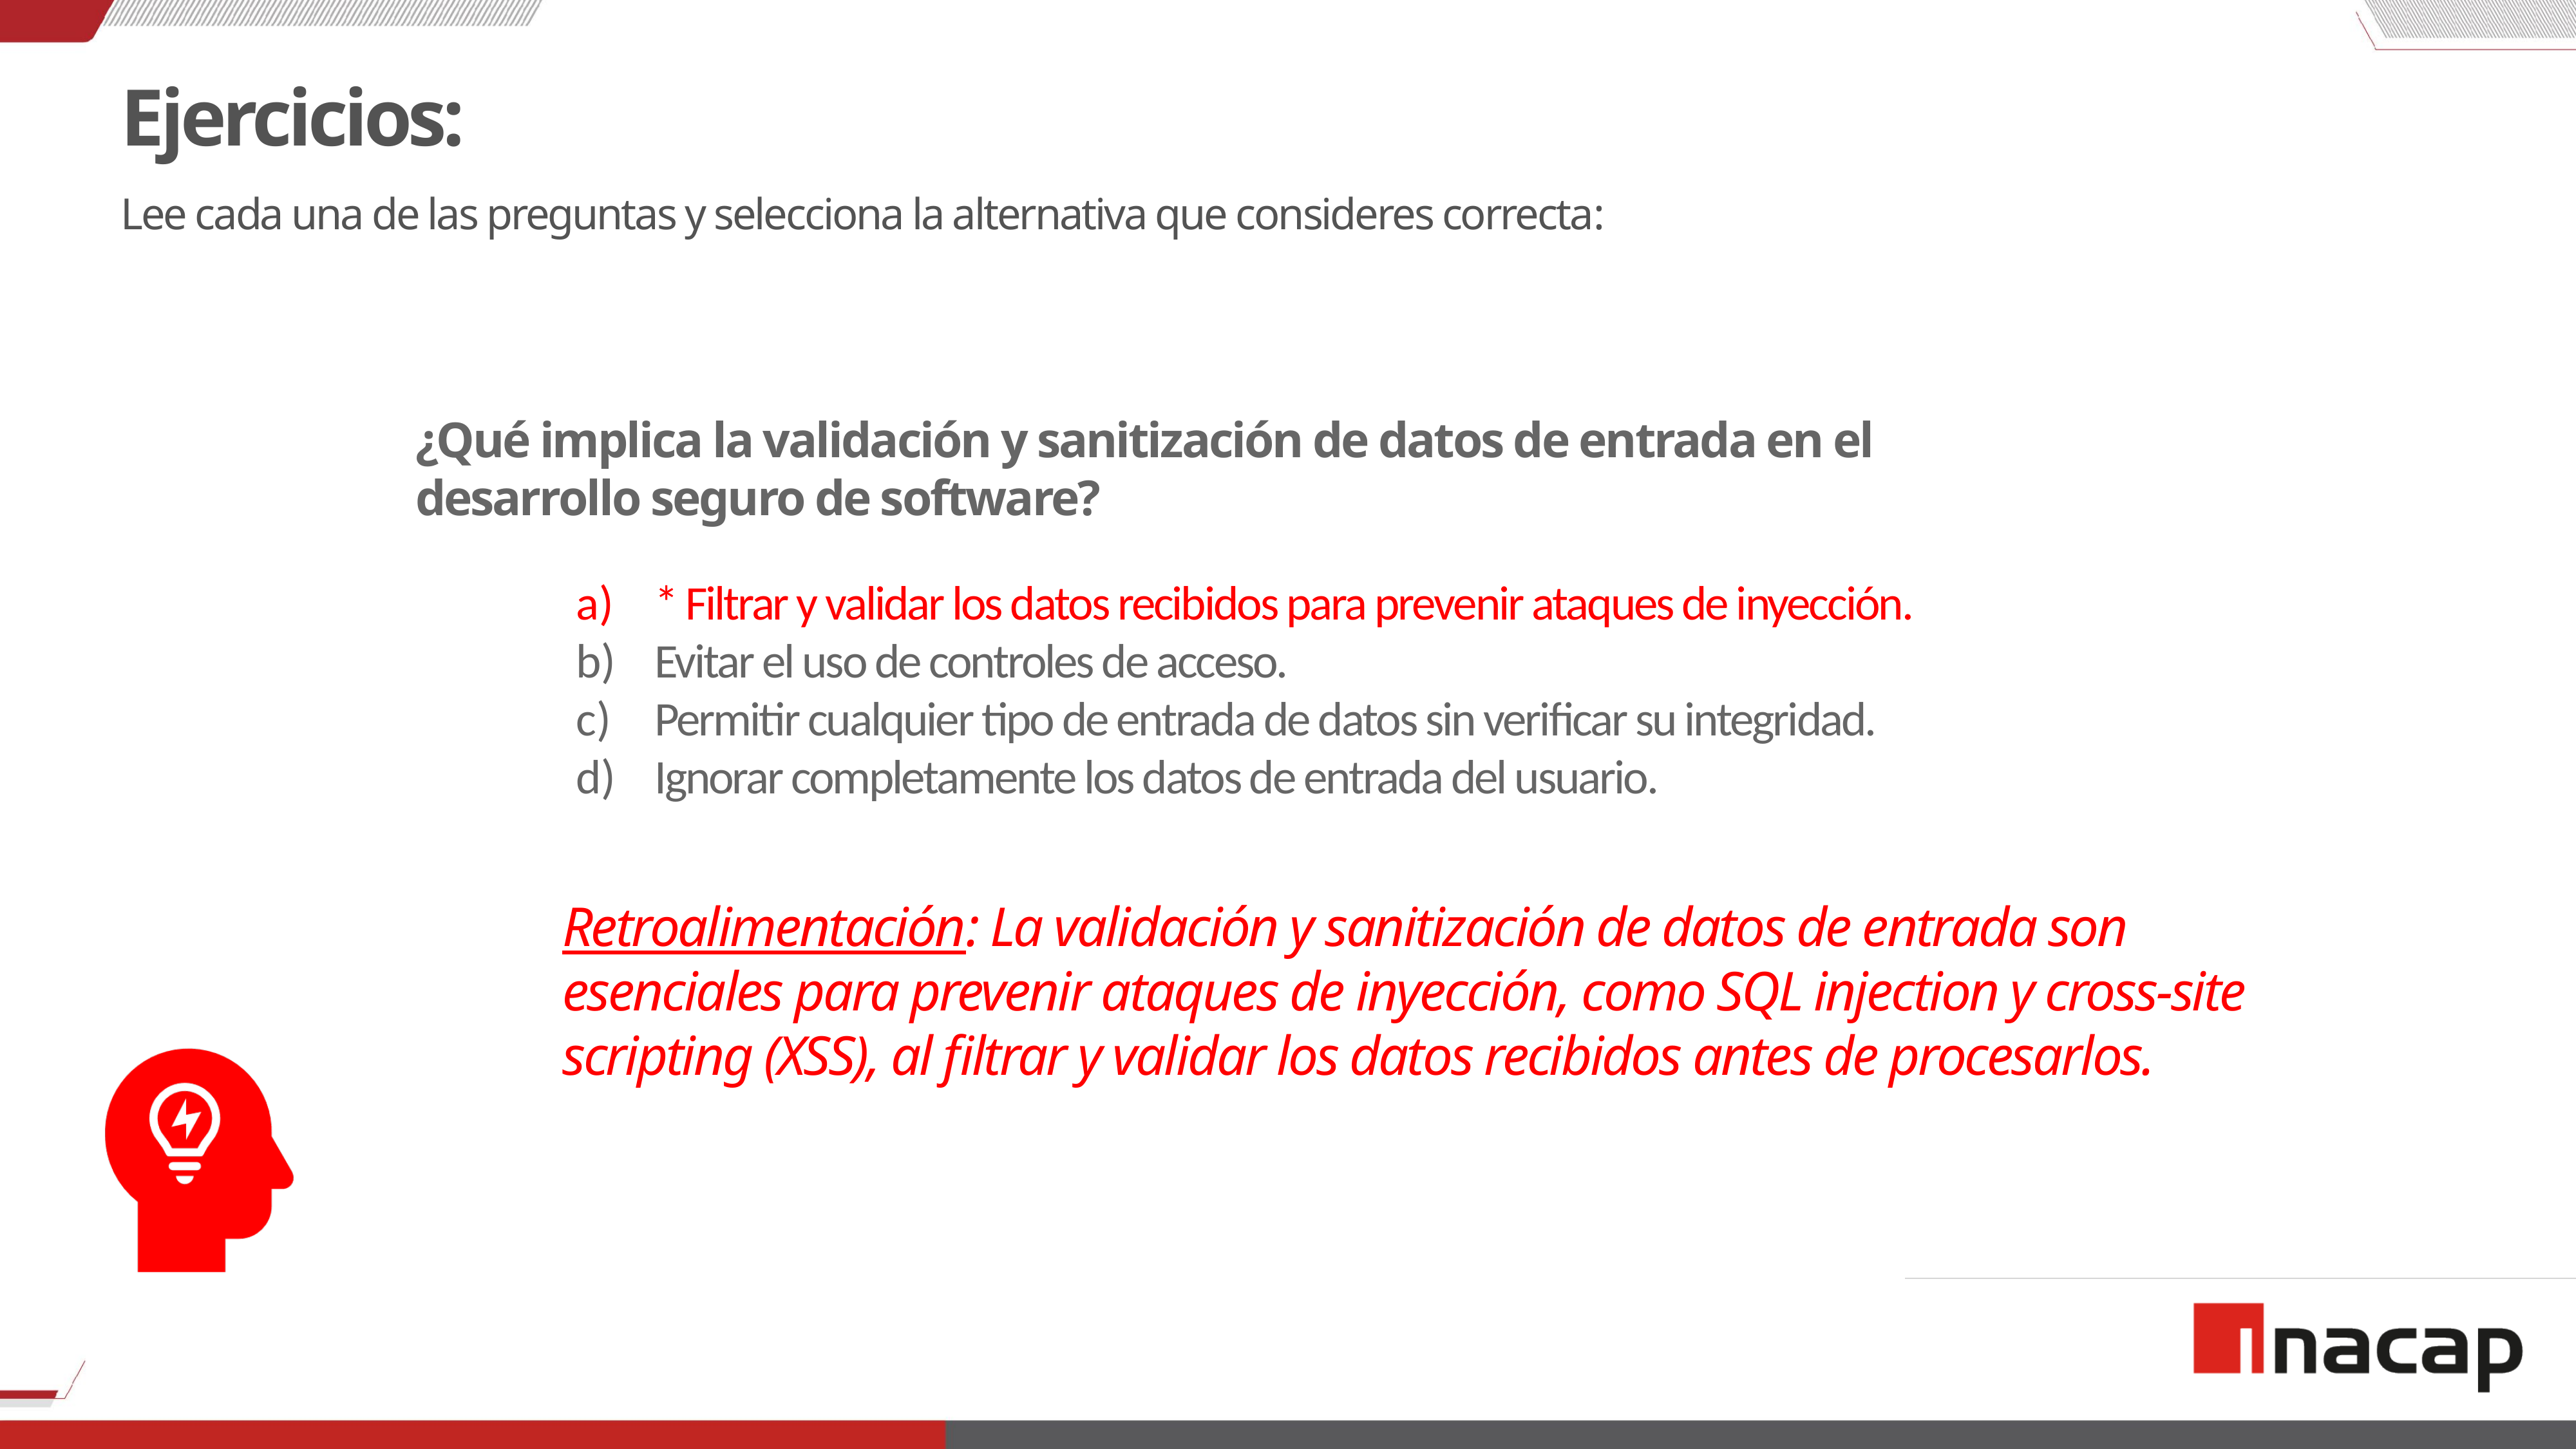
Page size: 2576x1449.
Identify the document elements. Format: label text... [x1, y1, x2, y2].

list Lee cada una de las preguntas y selecciona la alternativa que consideres correcta: [110, 175, 2312, 250]
picture [0, 0, 2576, 55]
text_box Retroalimentación: La validación y sanitización de datos de entrada son esenciales para prevenir ataques de inyección, como SQL injection y cross-site scripting (XSS), al filtrar y validar los datos recibidos antes de procesarlos. [553, 887, 2275, 1091]
text_box * Filtrar y validar los datos recibidos para prevenir ataques de inyección. Evitar el uso de controles de acceso. Permitir cualquier tipo de entrada de datos sin verificar su integridad. Ignorar completamente los datos de entrada del usuario. [566, 566, 2311, 808]
title Ejercicios: [110, 57, 2312, 173]
picture [66, 1033, 332, 1299]
picture [0, 1269, 2576, 1449]
text_box ¿Qué implica la validación y sanitización de datos de entrada en el desarrollo seguro de software? [406, 404, 2063, 530]
